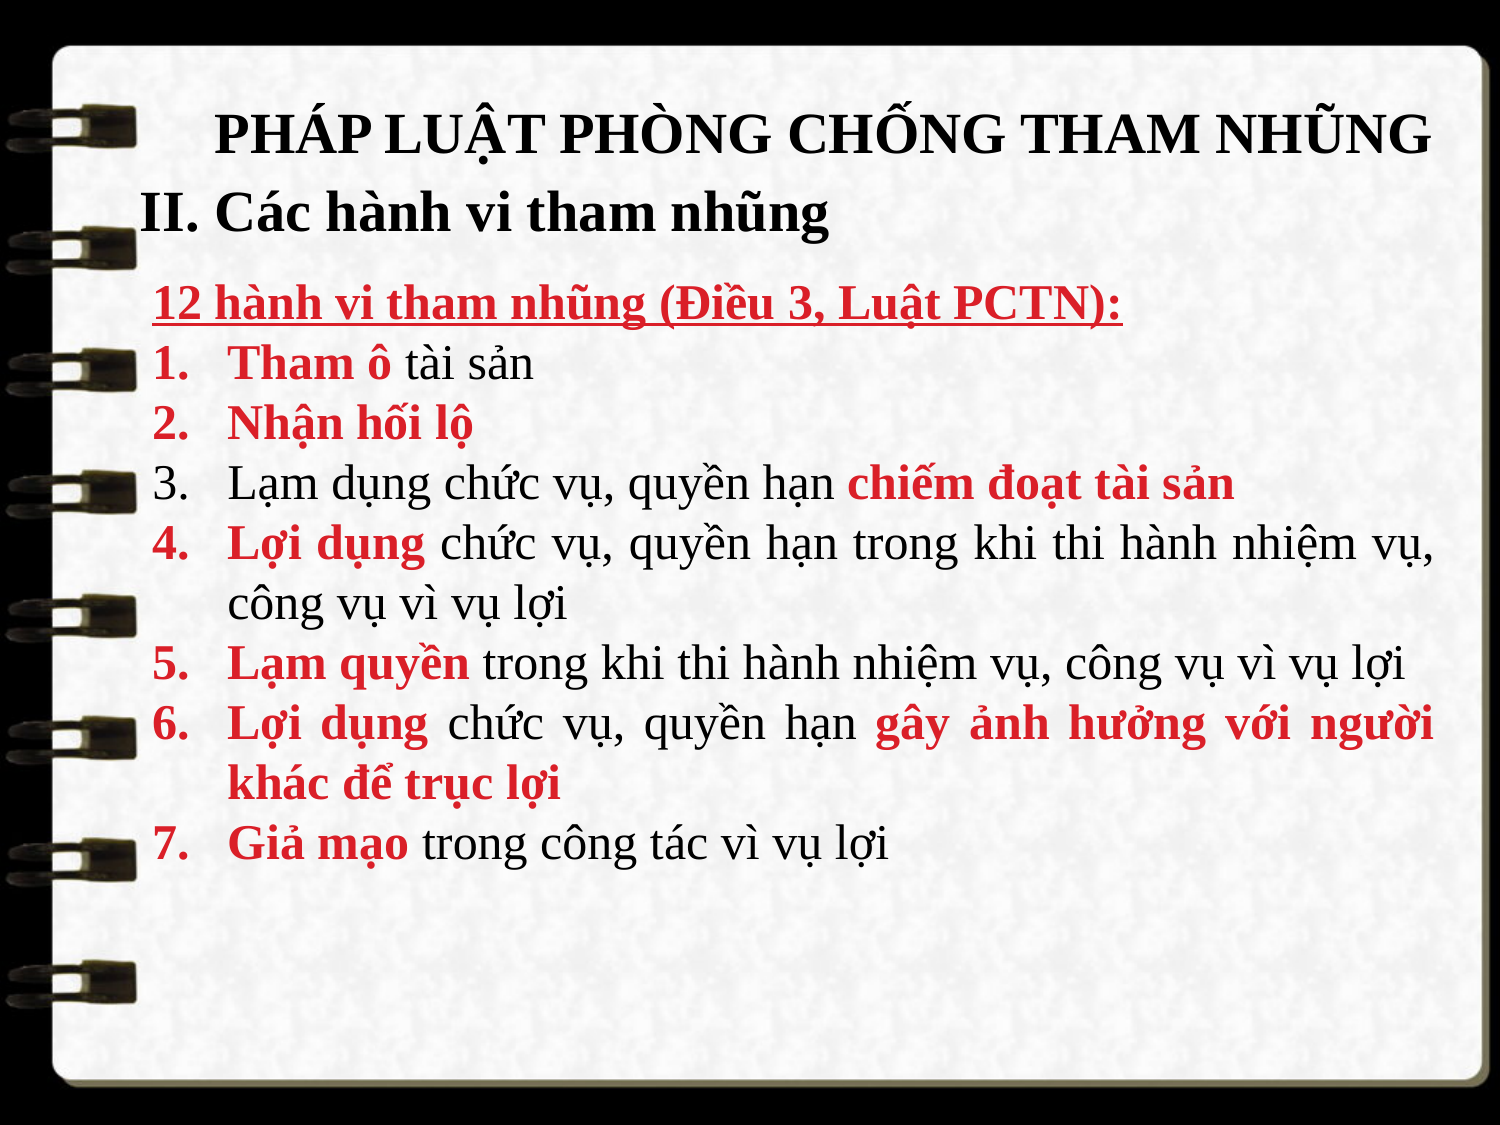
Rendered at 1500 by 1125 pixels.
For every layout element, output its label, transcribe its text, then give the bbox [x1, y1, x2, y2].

text_box 12 hành vi tham nhũng (Điều 3, Luật PCTN): Tham ô tài sản Nhận hối lộ Lạm dụng chức vụ, quyền hạn chiếm đoạt tài sản Lợi dụng chức vụ, quyền hạn trong khi thi hành nhiệm vụ, công vụ vì vụ lợi Lạm quyền trong khi thi hành nhiệm vụ, công vụ vì vụ lợi Lợi dụng chức vụ, quyền hạn gây ảnh hưởng với người khác để trục lợi Giả mạo trong công tác vì vụ lợi [137, 263, 1450, 938]
picture [0, 0, 1500, 1125]
text_box PHÁP LUẬT PHÒNG CHỐNG THAM NHŨNG II. Các hành vi tham nhũng [124, 87, 1475, 263]
